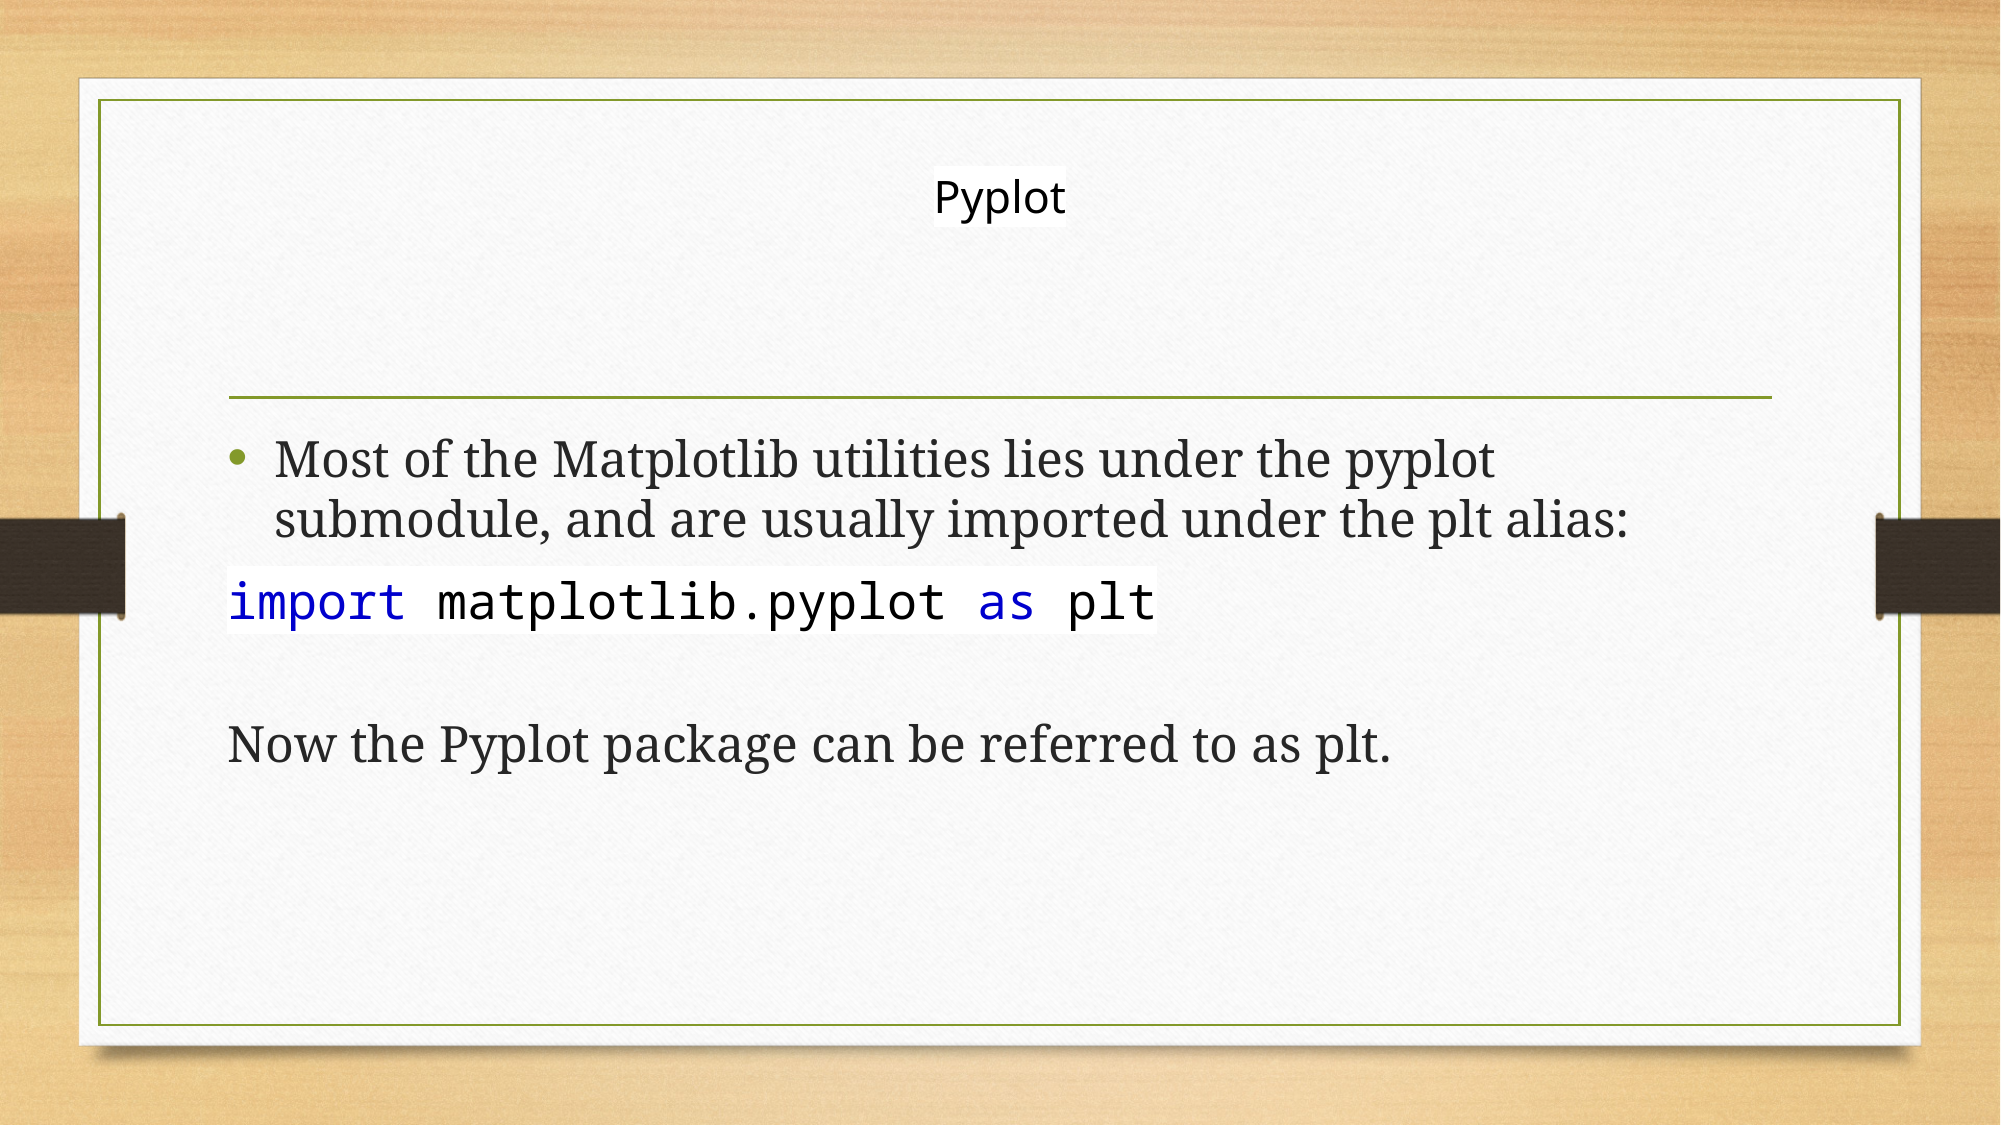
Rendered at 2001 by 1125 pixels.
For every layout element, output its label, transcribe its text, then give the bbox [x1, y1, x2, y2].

picture [0, 0, 2001, 1125]
list Most of the Matplotlib utilities lies under the pyplot submodule, and are usually imported under the plt alias: import matplotlib.pyplot as plt Now the Pyplot package can be referred to as plt. [212, 419, 1788, 964]
title Pyplot [212, 161, 1788, 284]
